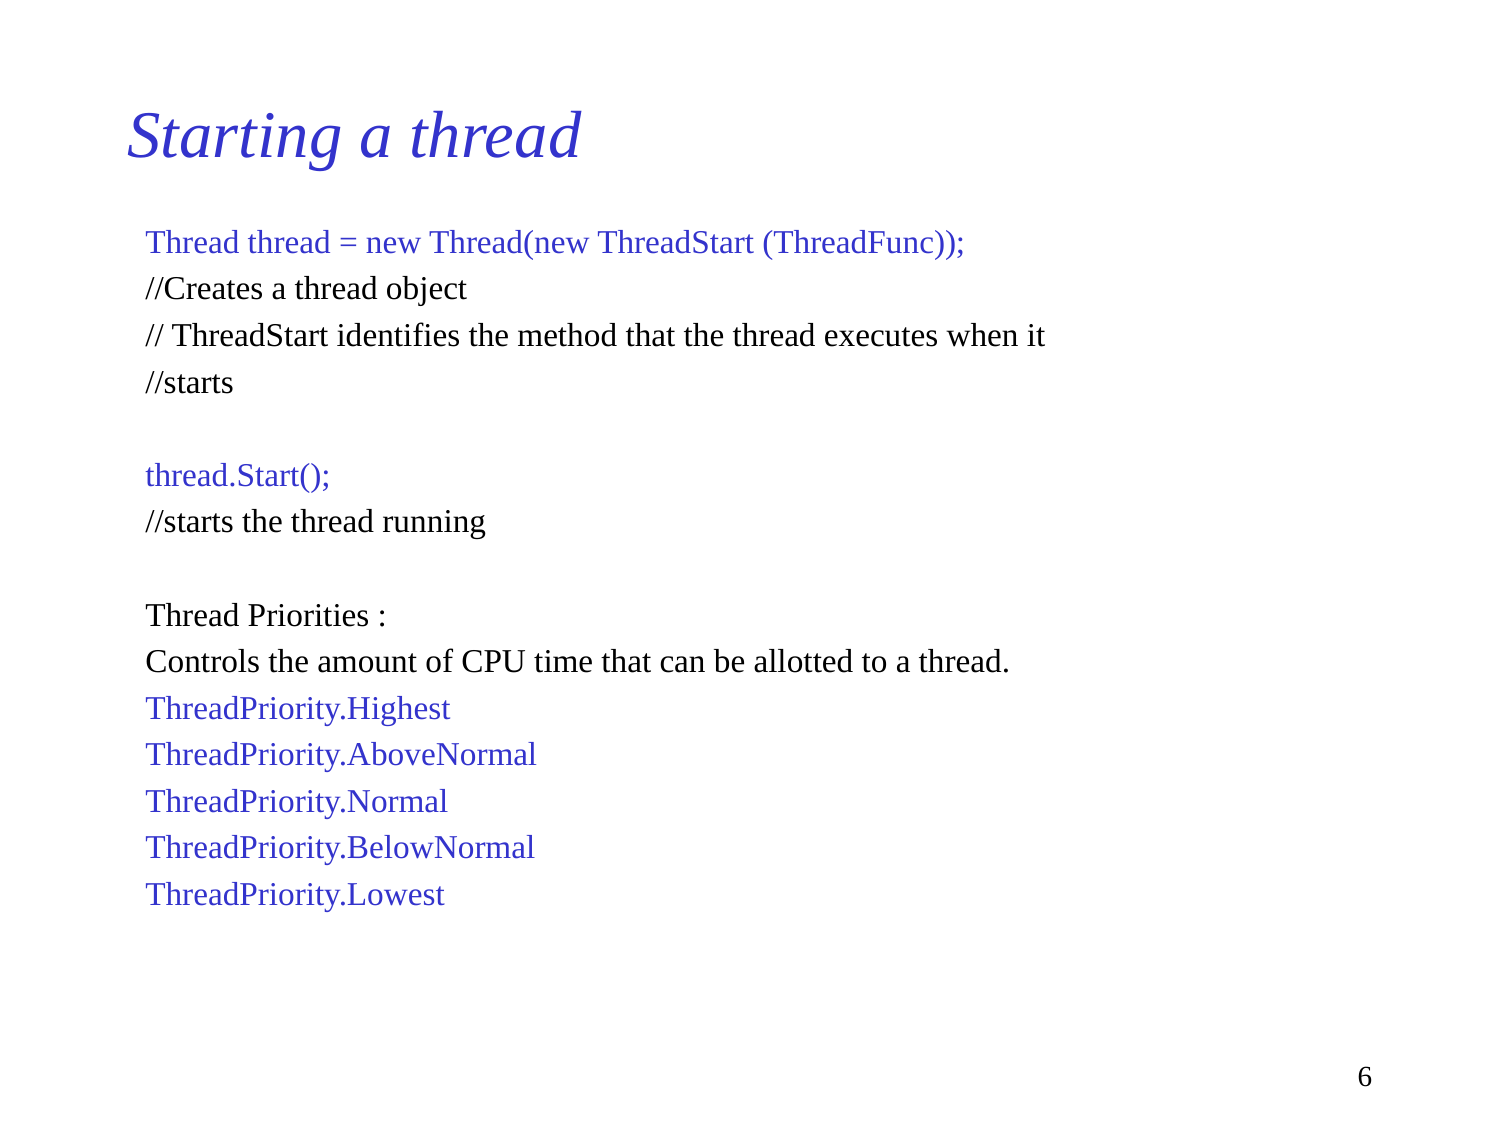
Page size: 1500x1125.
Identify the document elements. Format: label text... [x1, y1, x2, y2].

slide_number 6 [1074, 1050, 1388, 1100]
title Starting a thread [112, 75, 1238, 188]
list Thread thread = new Thread(new ThreadStart (ThreadFunc)); //Creates a thread object // ThreadStart identifies the method that the thread executes when it //starts thread.Start(); //starts the thread running Thread Priorities : Controls the amount of CPU time that can be allotted to a thread. ThreadPriority.Highest ThreadPriority.AboveNormal ThreadPriority.Normal ThreadPriority.BelowNormal ThreadPriority.Lowest [112, 212, 1388, 1038]
